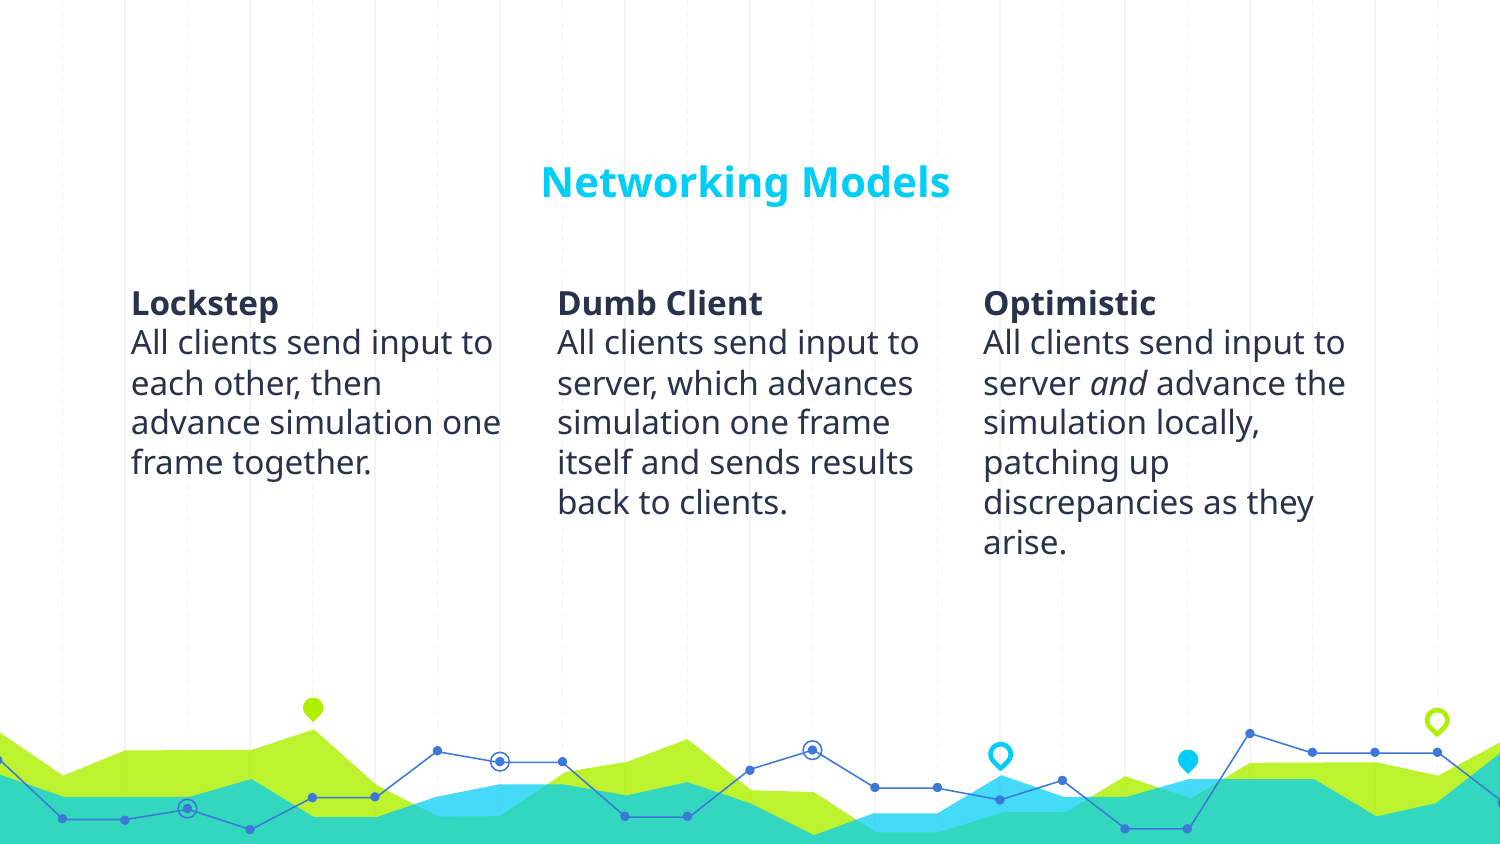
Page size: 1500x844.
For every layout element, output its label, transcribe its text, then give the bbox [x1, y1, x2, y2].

title Networking Models [171, 103, 1320, 222]
list Lockstep All clients send input to each other, then advance simulation one frame together. [115, 266, 522, 808]
list Optimistic All clients send input to server and advance the simulation locally, patching up discrepancies as they arise. [968, 266, 1374, 808]
list Dumb Client All clients send input to server, which advances simulation one frame itself and sends results back to clients. [542, 266, 948, 808]
